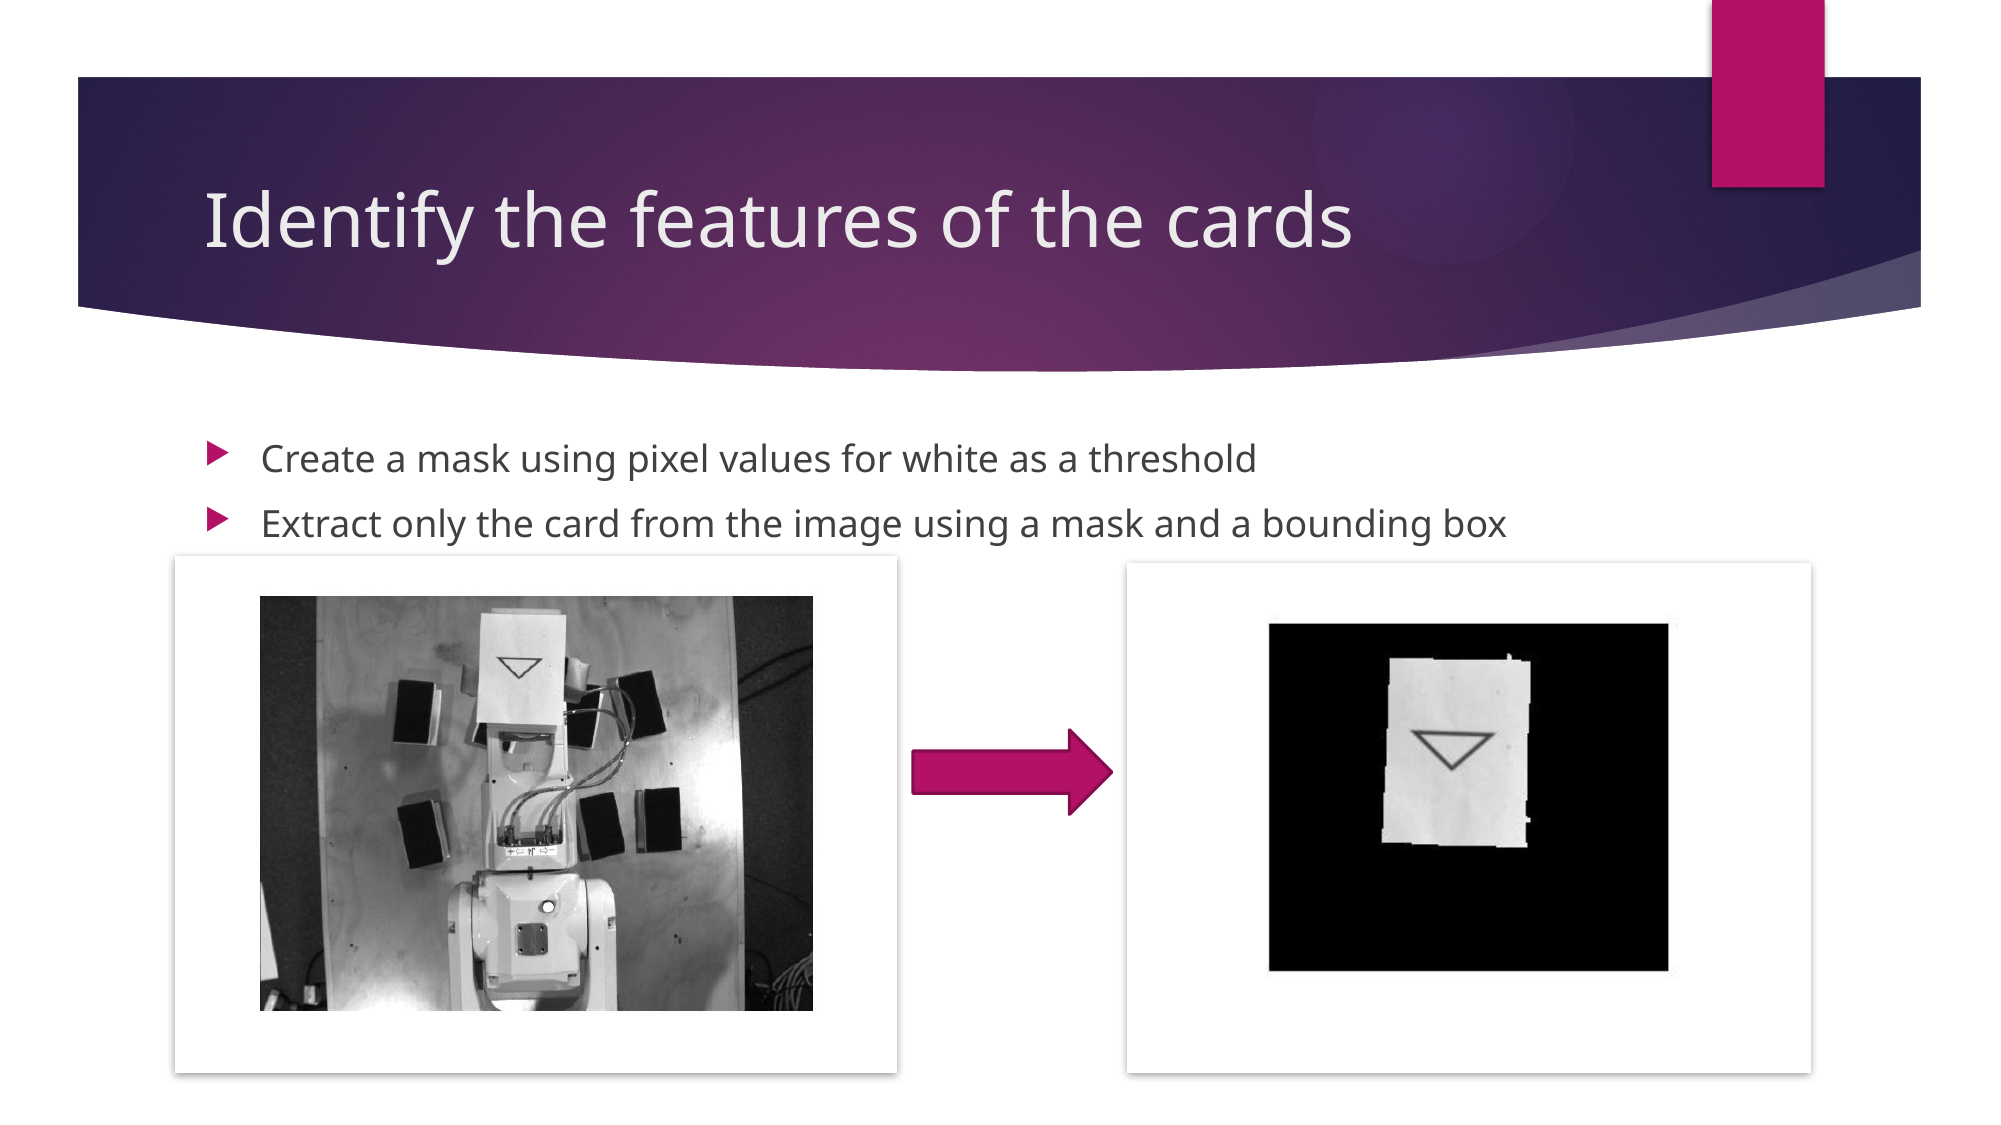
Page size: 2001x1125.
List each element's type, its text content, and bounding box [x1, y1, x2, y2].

list Create a mask using pixel values for white as a threshold Extract only the card from the image using a mask and a bounding box [189, 427, 1638, 988]
title Identify the features of the cards [189, 159, 1627, 276]
picture [1141, 576, 1797, 1059]
picture [189, 569, 884, 1059]
text_box [911, 728, 1113, 816]
